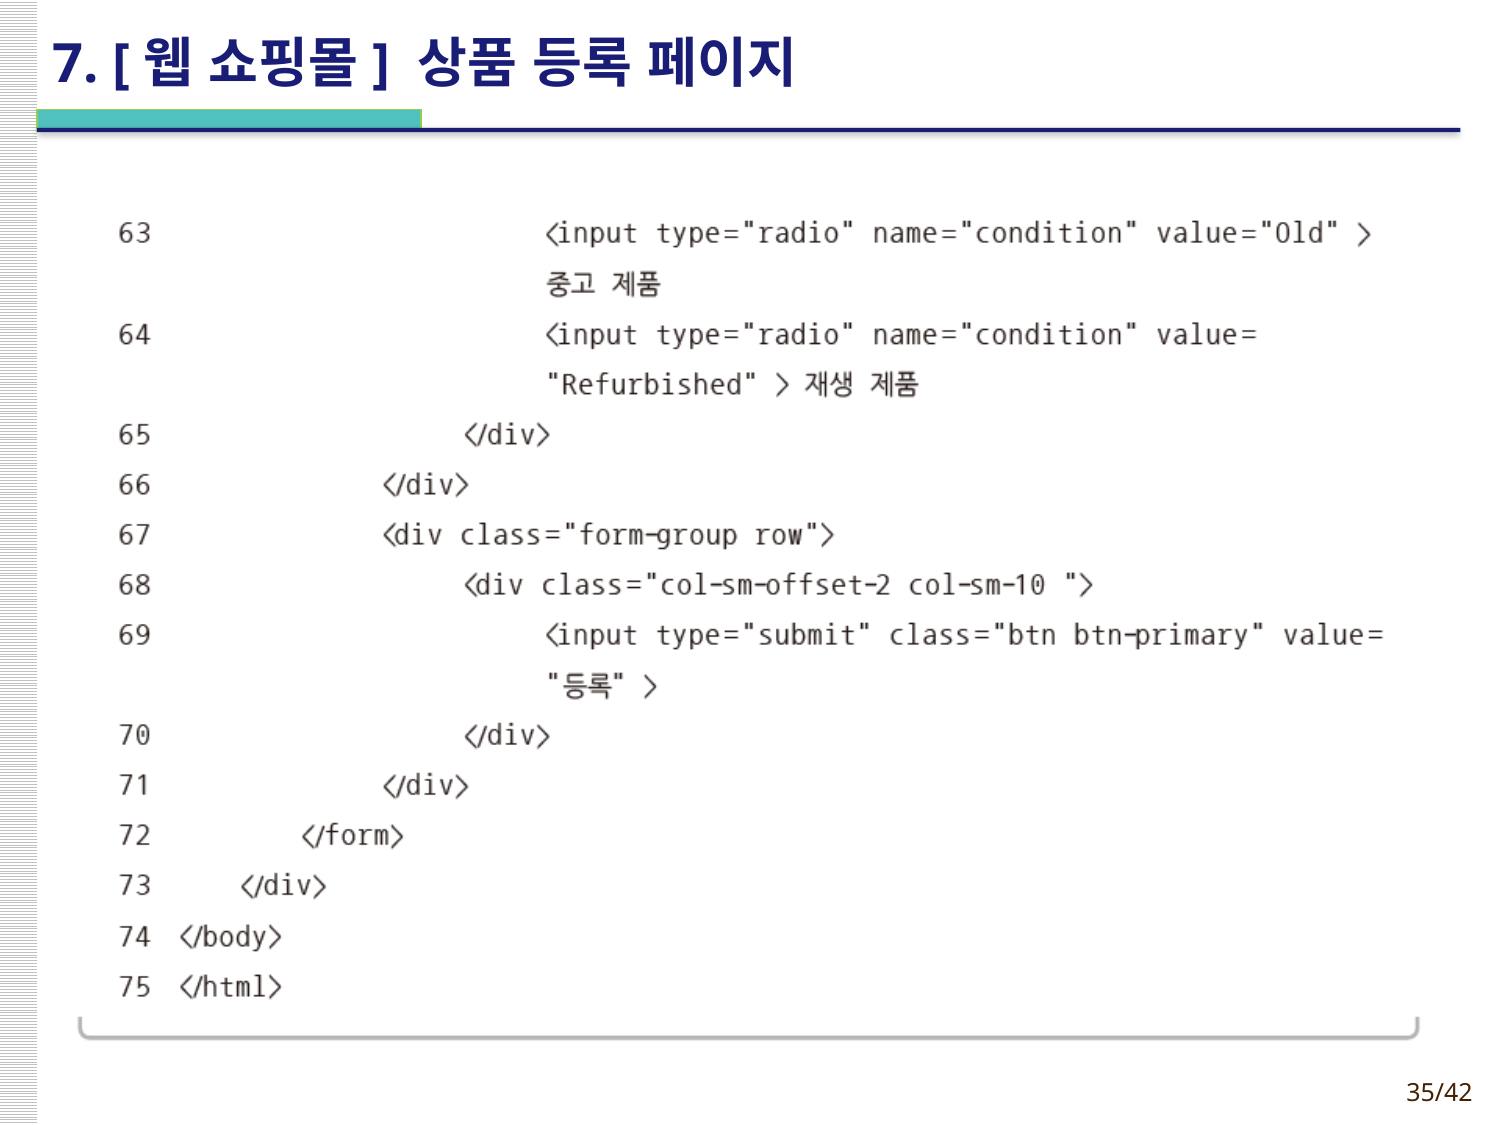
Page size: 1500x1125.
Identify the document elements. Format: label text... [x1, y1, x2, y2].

title 7. [웹 쇼핑몰] 상품 등록 페이지 [37, 13, 1278, 109]
picture [51, 195, 1438, 1050]
